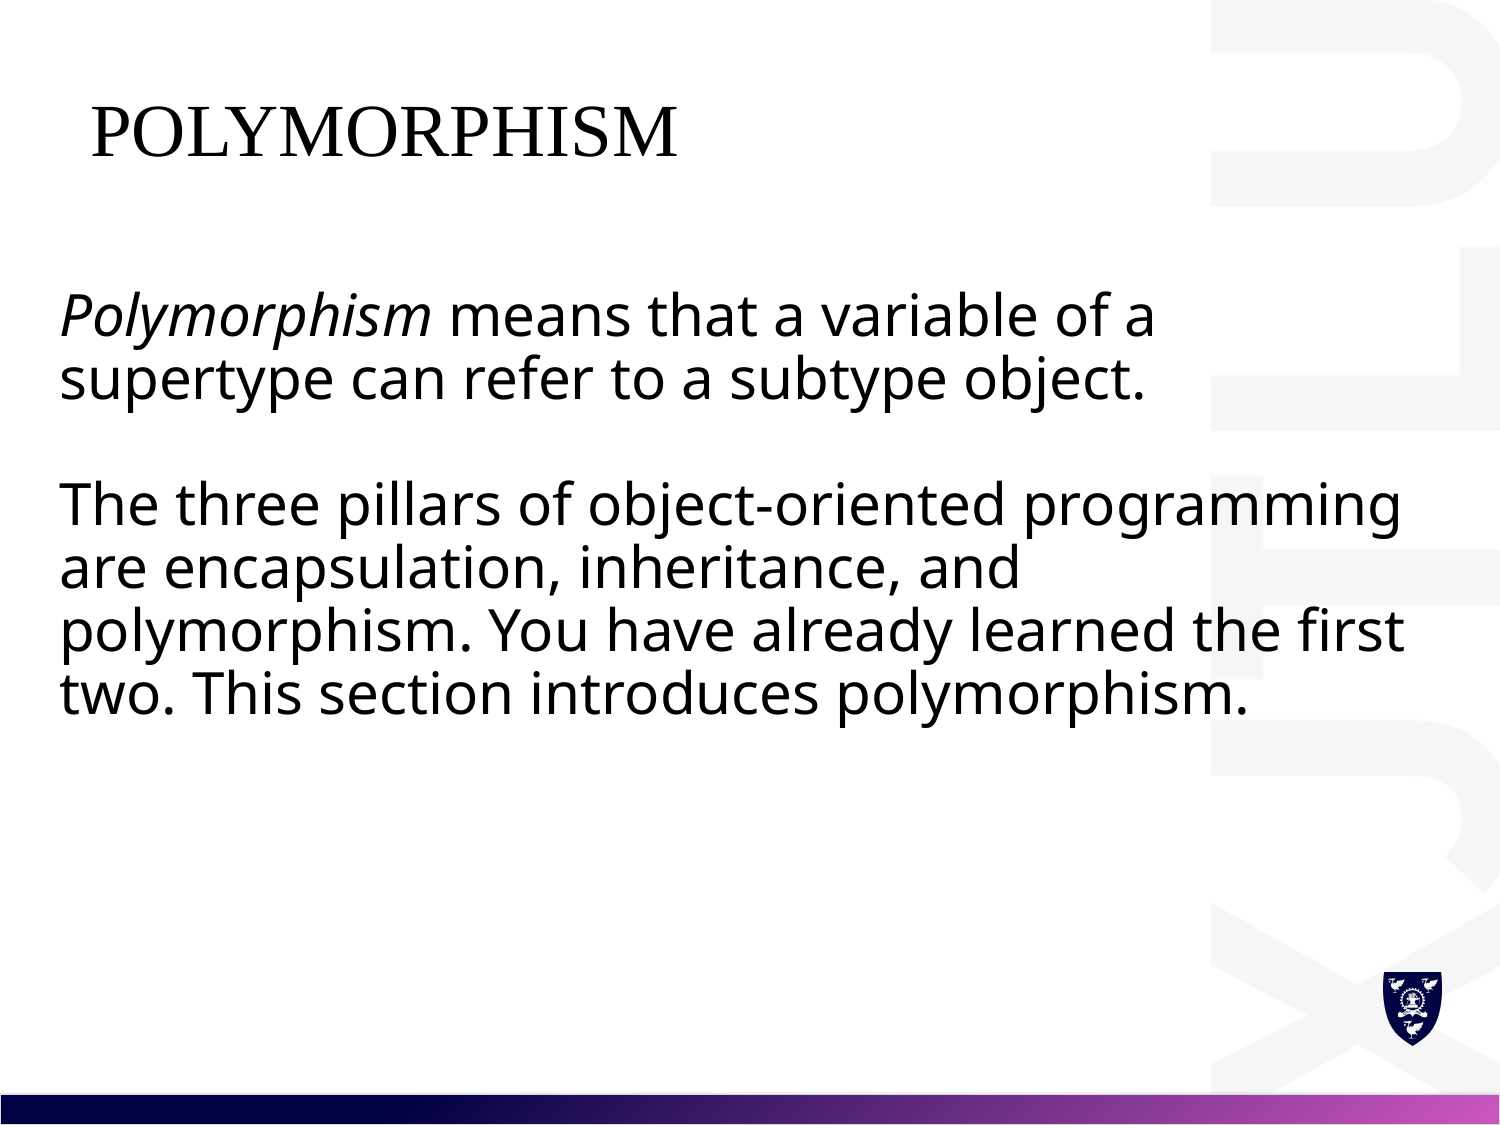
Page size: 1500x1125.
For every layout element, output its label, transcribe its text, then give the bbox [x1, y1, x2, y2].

slide_number [1074, 1042, 1425, 1103]
title Polymorphism [75, 37, 1437, 216]
list Polymorphism means that a variable of a supertype can refer to a subtype object. The three pillars of object-oriented programming are encapsulation, inheritance, and polymorphism. You have already learned the first two. This section introduces polymorphism. [44, 278, 1462, 784]
picture [1383, 972, 1442, 1046]
